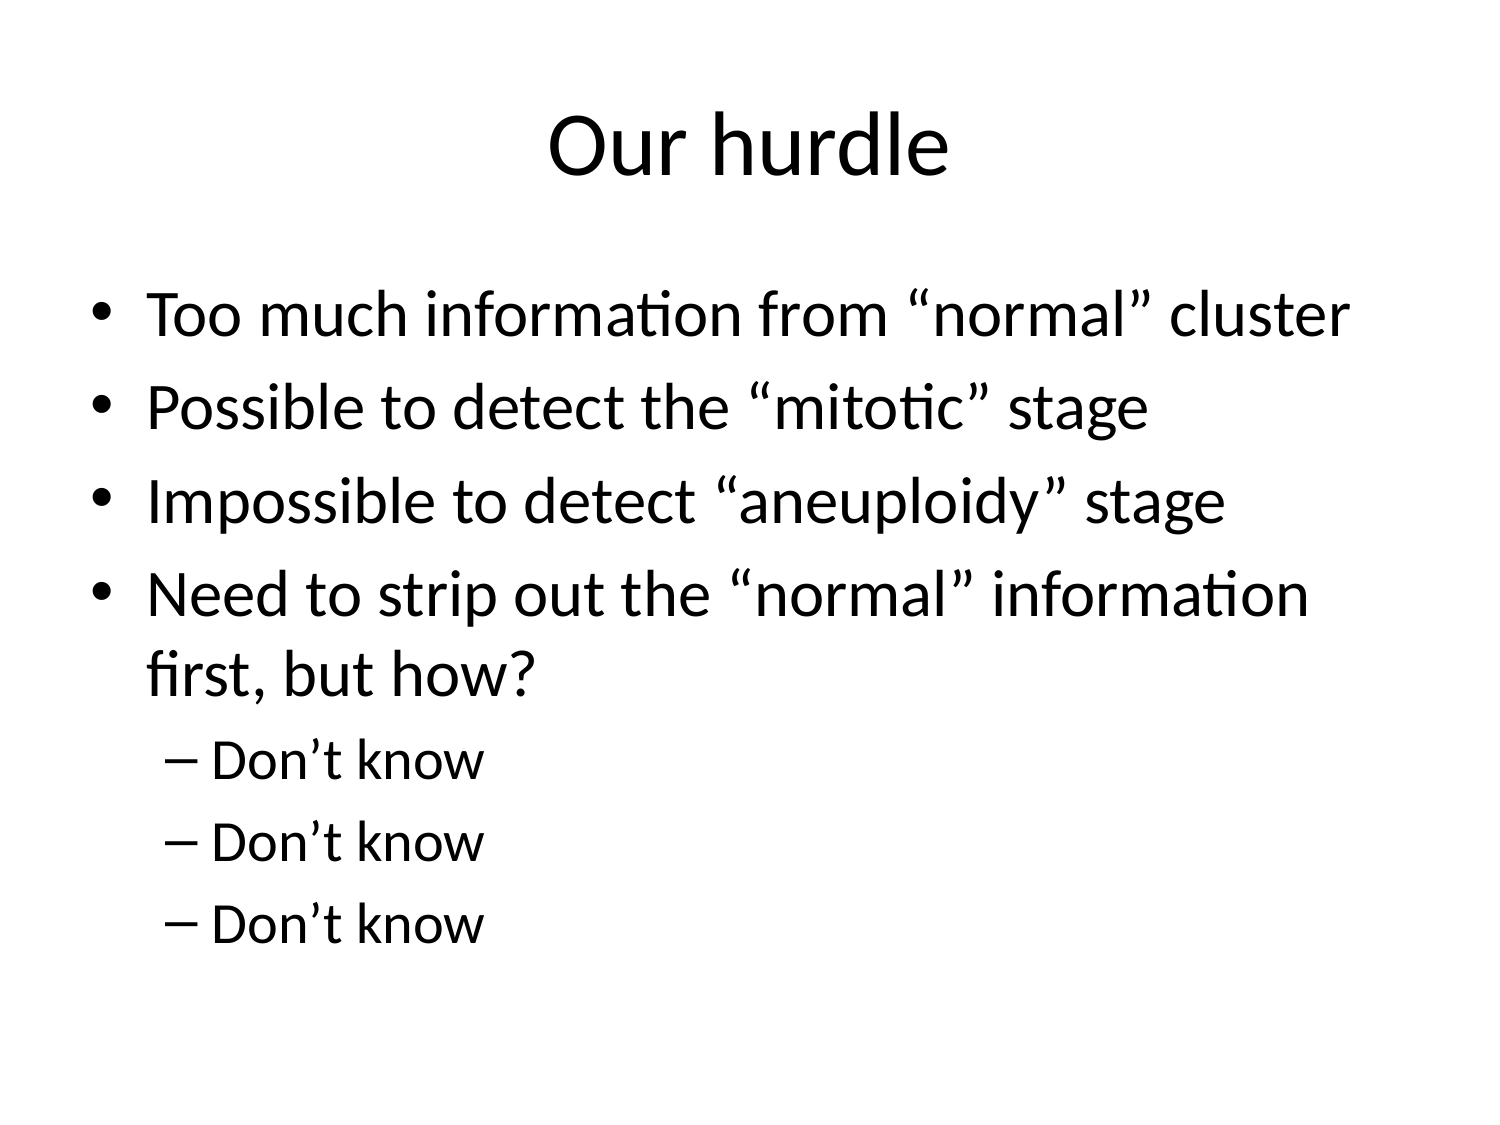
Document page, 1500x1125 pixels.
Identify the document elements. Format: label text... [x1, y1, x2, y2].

list Too much information from “normal” cluster Possible to detect the “mitotic” stage Impossible to detect “aneuploidy” stage Need to strip out the “normal” information first, but how? Don’t know Don’t know Don’t know [75, 262, 1425, 1005]
title Our hurdle [75, 45, 1425, 233]
